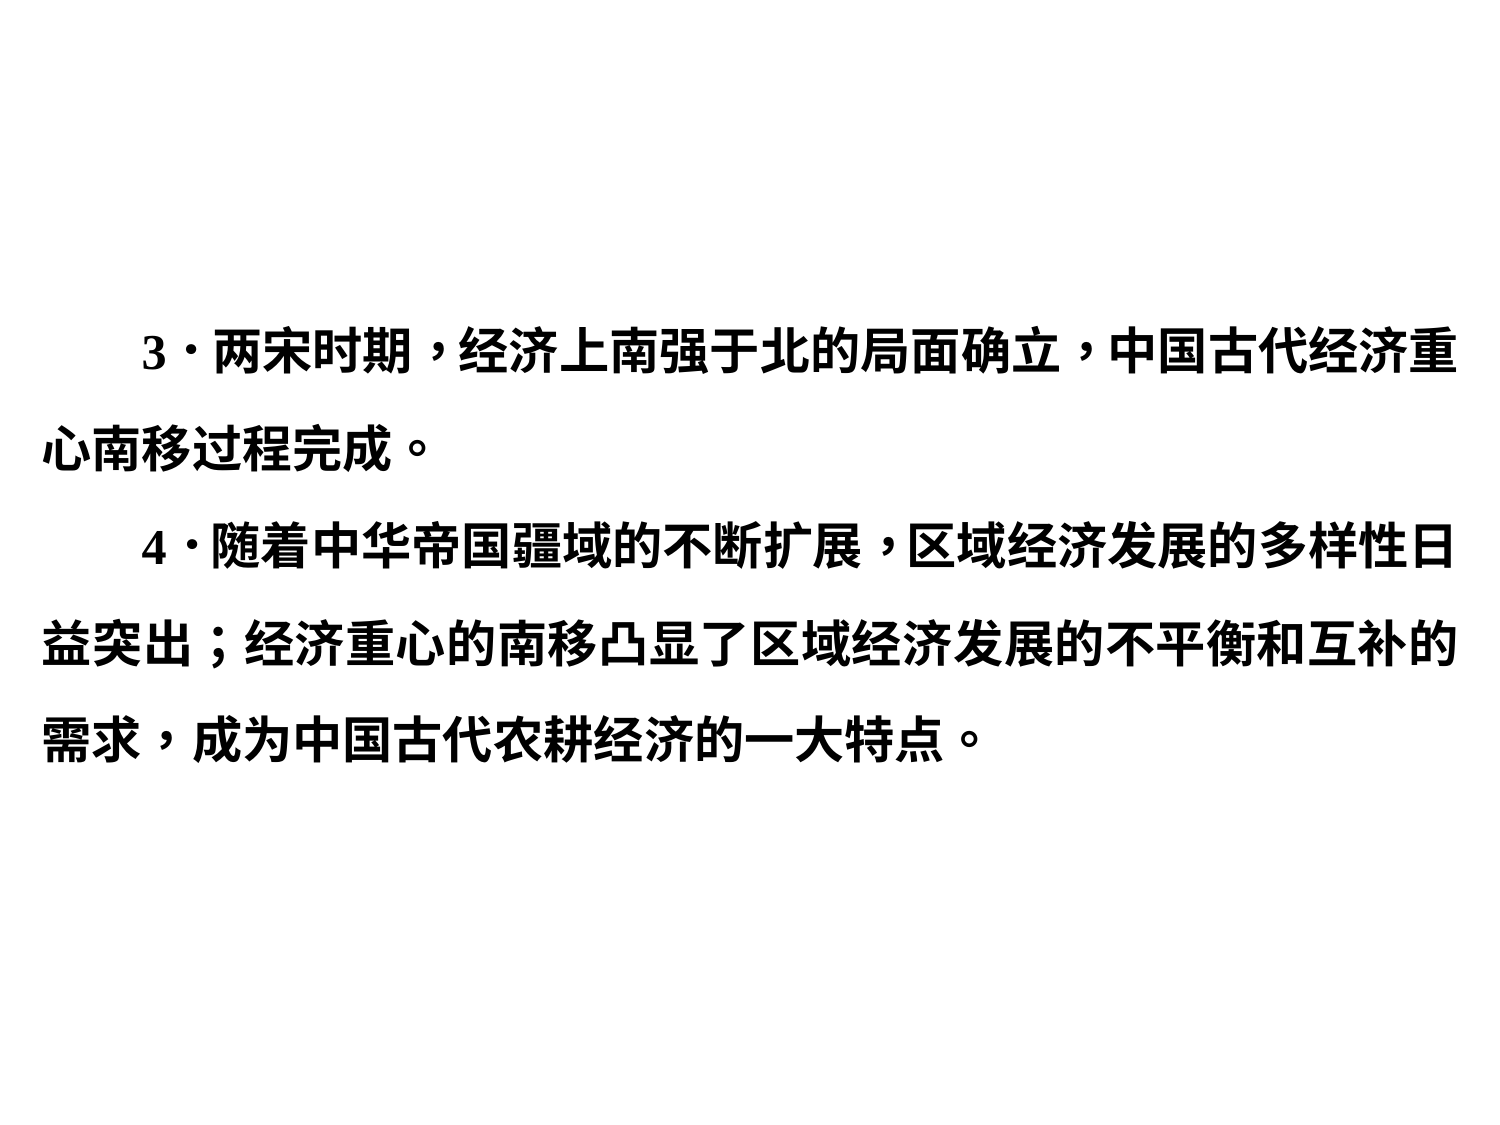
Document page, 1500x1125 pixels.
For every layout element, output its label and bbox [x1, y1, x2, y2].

text_box [41, 319, 1459, 806]
